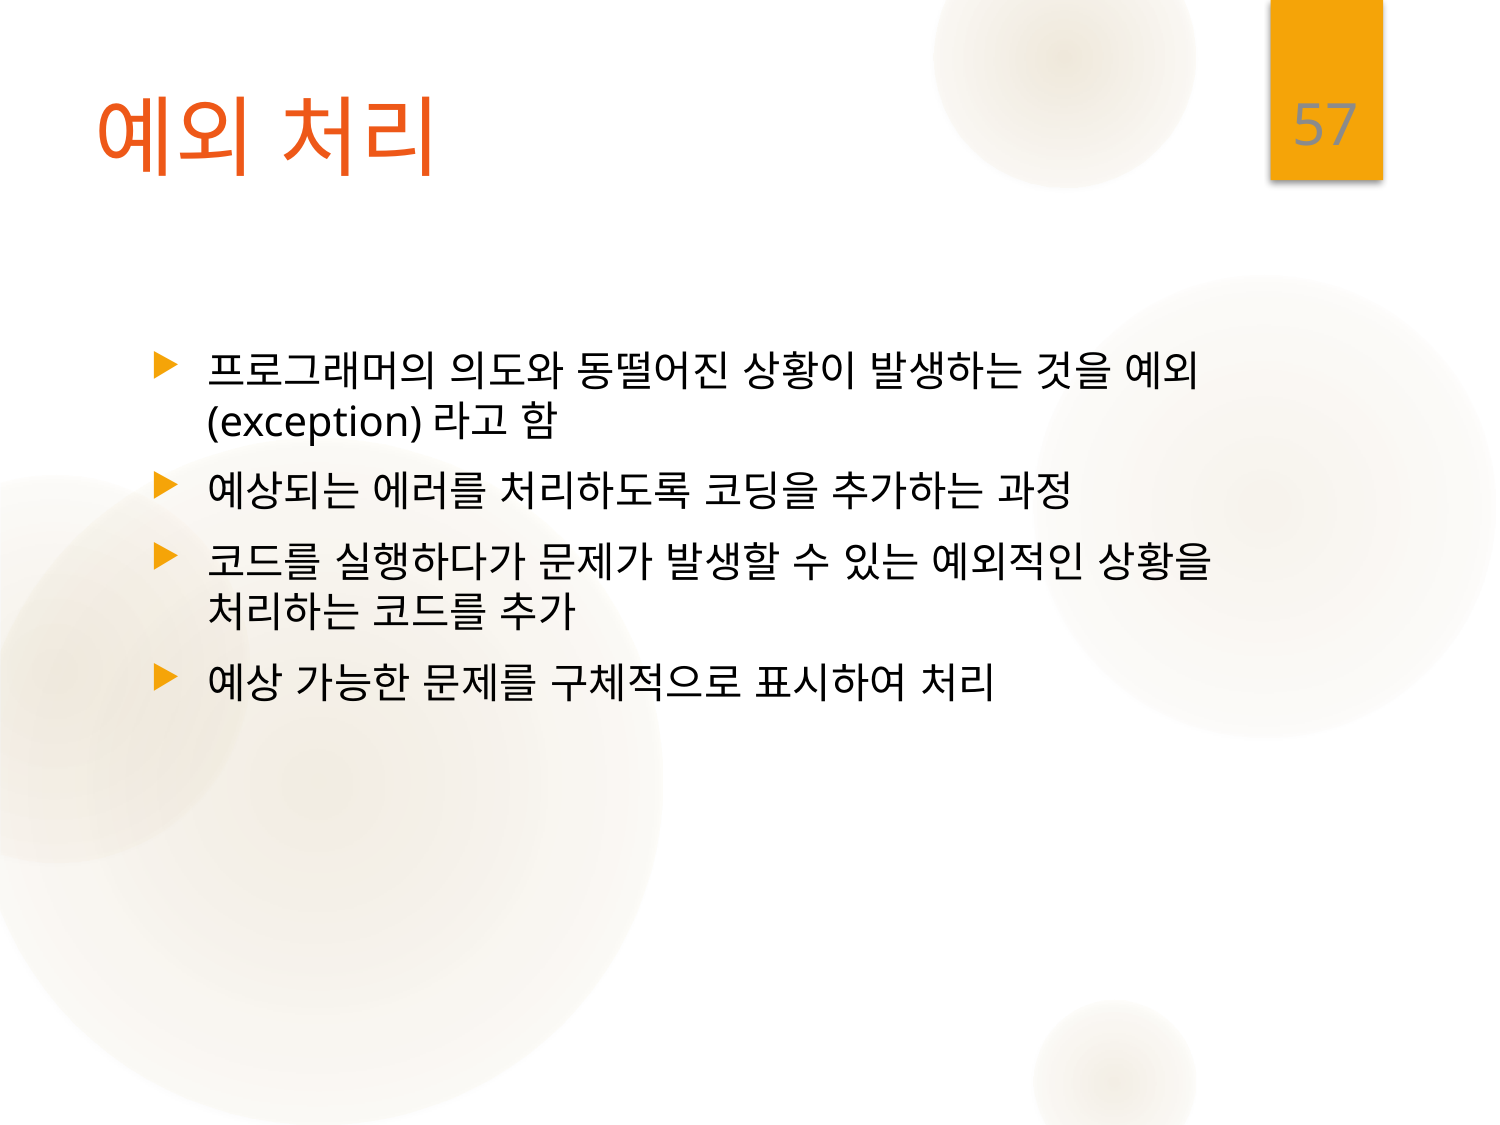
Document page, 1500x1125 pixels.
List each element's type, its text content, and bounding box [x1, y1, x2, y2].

list 프로그래머의 의도와 동떨어진 상황이 발생하는 것을 예외(exception)라고 함 예상되는 에러를 처리하도록 코딩을 추가하는 과정 코드를 실행하다가 문제가 발생할 수 있는 예외적인 상황을 처리하는 코드를 추가 예상 가능한 문제를 구체적으로 표시하여 처리 [135, 336, 1237, 1025]
title 예외 처리 [79, 74, 1237, 304]
slide_number 57 [1273, 48, 1378, 175]
